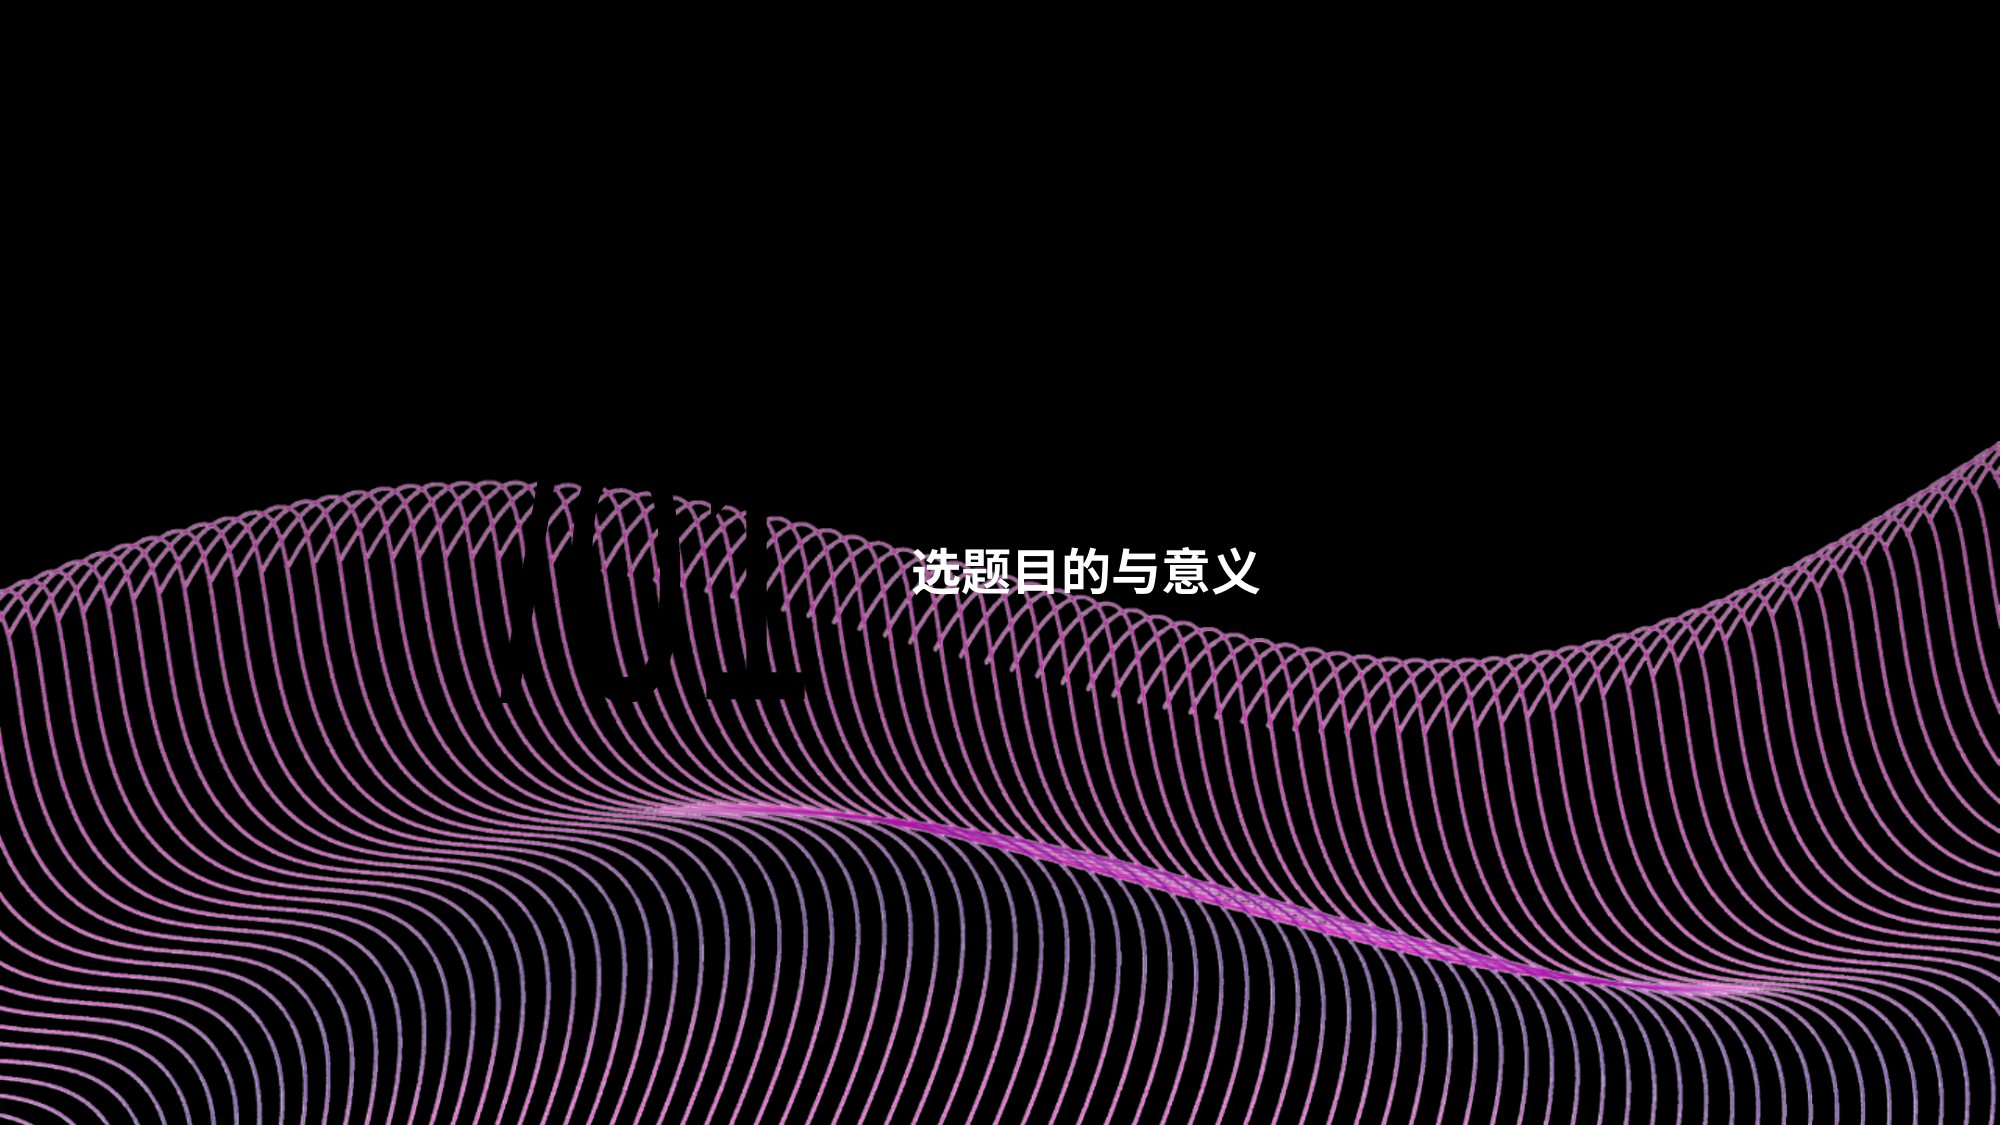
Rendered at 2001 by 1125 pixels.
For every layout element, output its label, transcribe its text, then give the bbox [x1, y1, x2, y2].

picture [0, 441, 2000, 1125]
title 选题目的与意义 [896, 462, 1786, 610]
